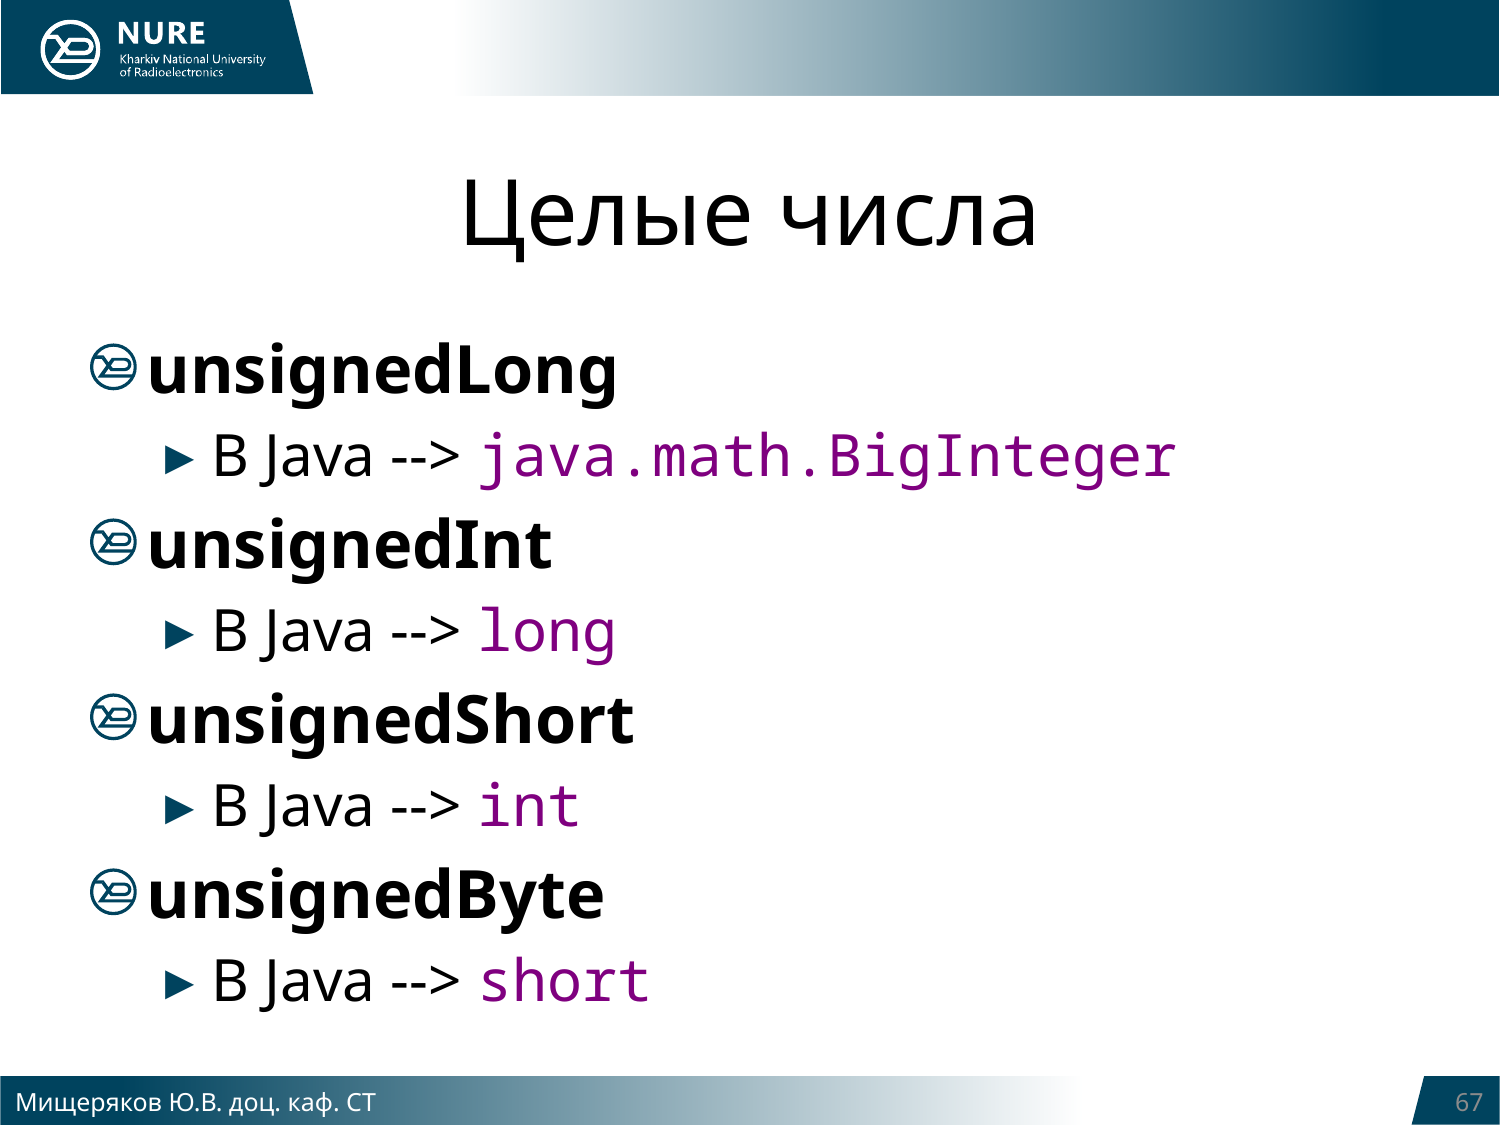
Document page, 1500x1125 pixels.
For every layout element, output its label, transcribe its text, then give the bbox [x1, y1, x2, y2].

list unsignedLong В Java --> java.math.BigInteger unsignedInt В Java --> long unsignedShort В Java --> int unsignedByte В Java --> short [75, 319, 1425, 1062]
slide_number 67 [1396, 1082, 1499, 1125]
title Целые числа [75, 115, 1425, 303]
footer Мищеряков Ю.В. доц. каф. СТ [0, 1082, 963, 1125]
